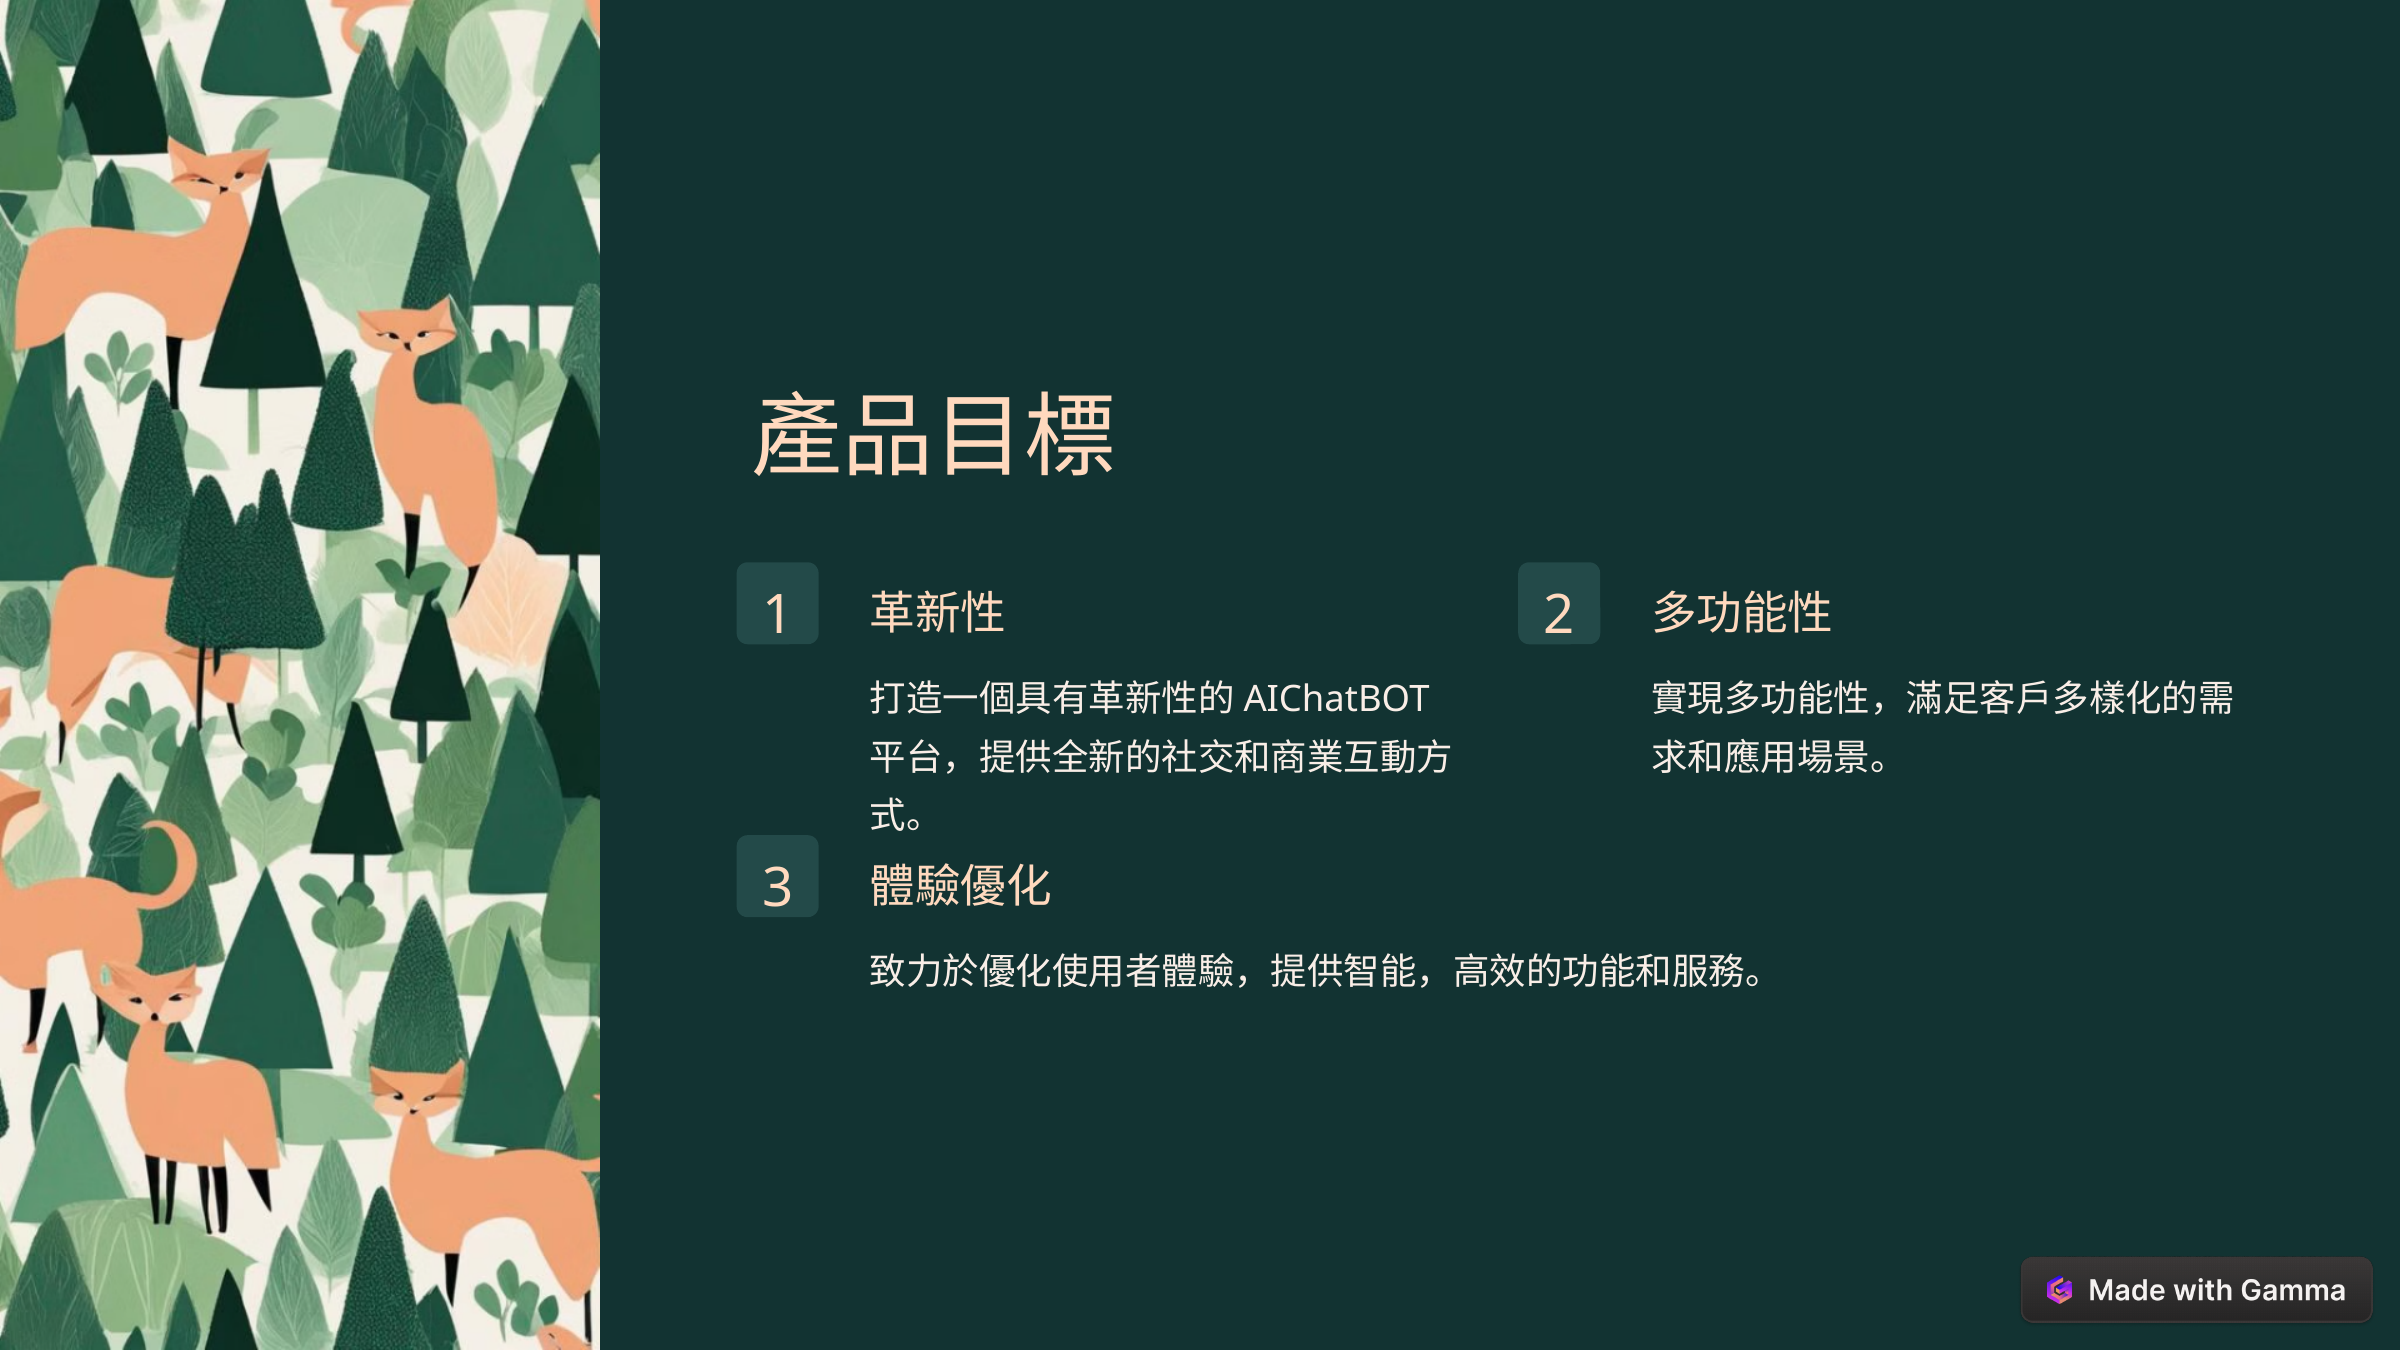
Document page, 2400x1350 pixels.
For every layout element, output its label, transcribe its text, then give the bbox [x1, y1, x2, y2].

text_box 1 [767, 569, 788, 638]
text_box 2 [1544, 569, 1574, 638]
text_box 體驗優化 [855, 847, 1311, 905]
text_box [1518, 562, 1601, 645]
text_box 產品目標 [736, 365, 1648, 480]
text_box 打造一個具有革新性的AIChatBOT平台，提供全新的社交和商業互動方式。 [855, 653, 1482, 771]
text_box 實現多功能性，滿足客戶多樣化的需求和應用場景。 [1636, 653, 2264, 771]
text_box 革新性 [855, 574, 1311, 632]
picture [2008, 1244, 2385, 1335]
picture [0, 0, 600, 1350]
text_box 多功能性 [1636, 574, 2093, 632]
text_box 致力於優化使用者體驗，提供智能，高效的功能和服務。 [855, 926, 2264, 985]
text_box [600, 0, 2400, 1350]
text_box [736, 562, 819, 645]
text_box [736, 835, 819, 918]
text_box 3 [762, 841, 793, 911]
